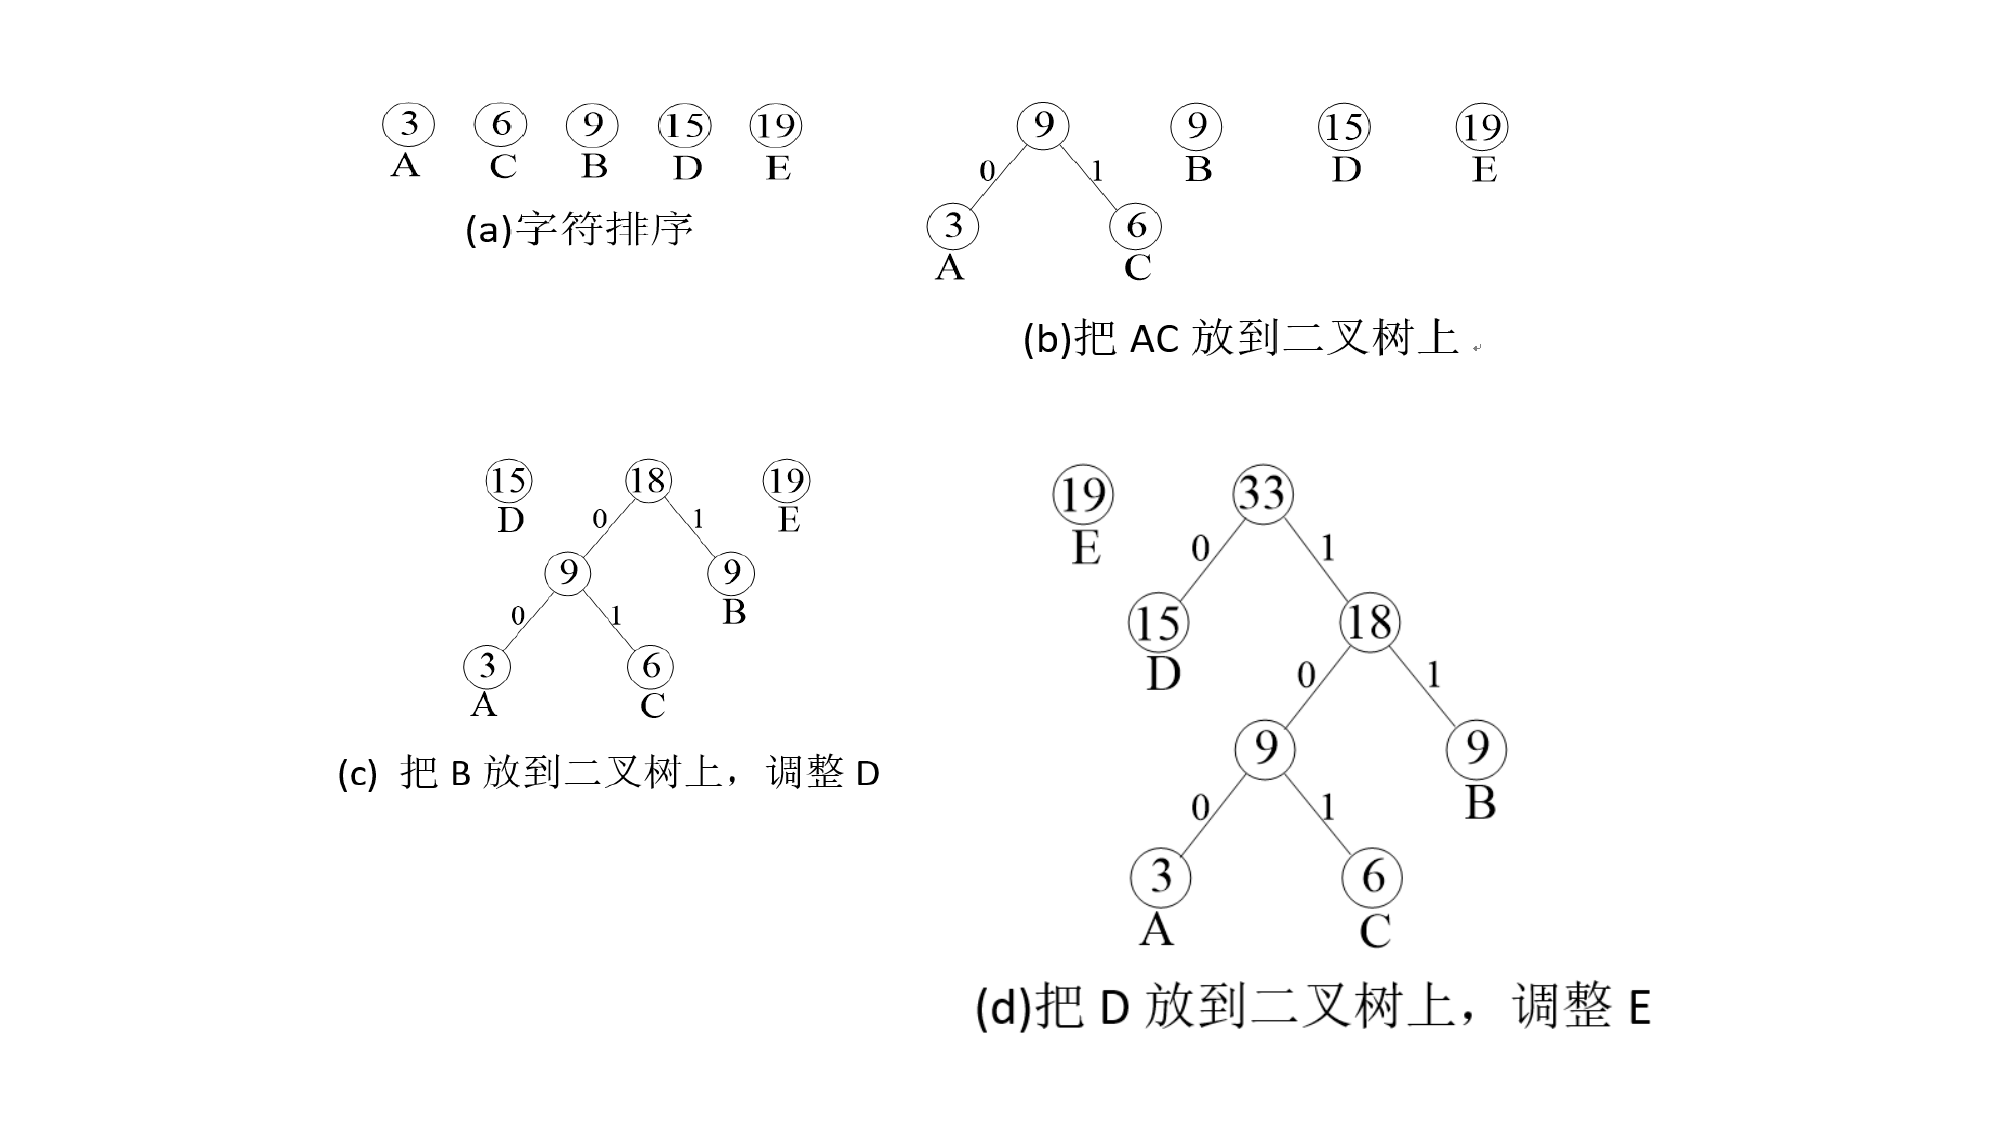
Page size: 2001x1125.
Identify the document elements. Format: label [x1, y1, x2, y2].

text_box [967, 451, 1666, 1039]
text_box [375, 93, 809, 256]
text_box [917, 93, 1516, 362]
text_box [335, 450, 883, 795]
